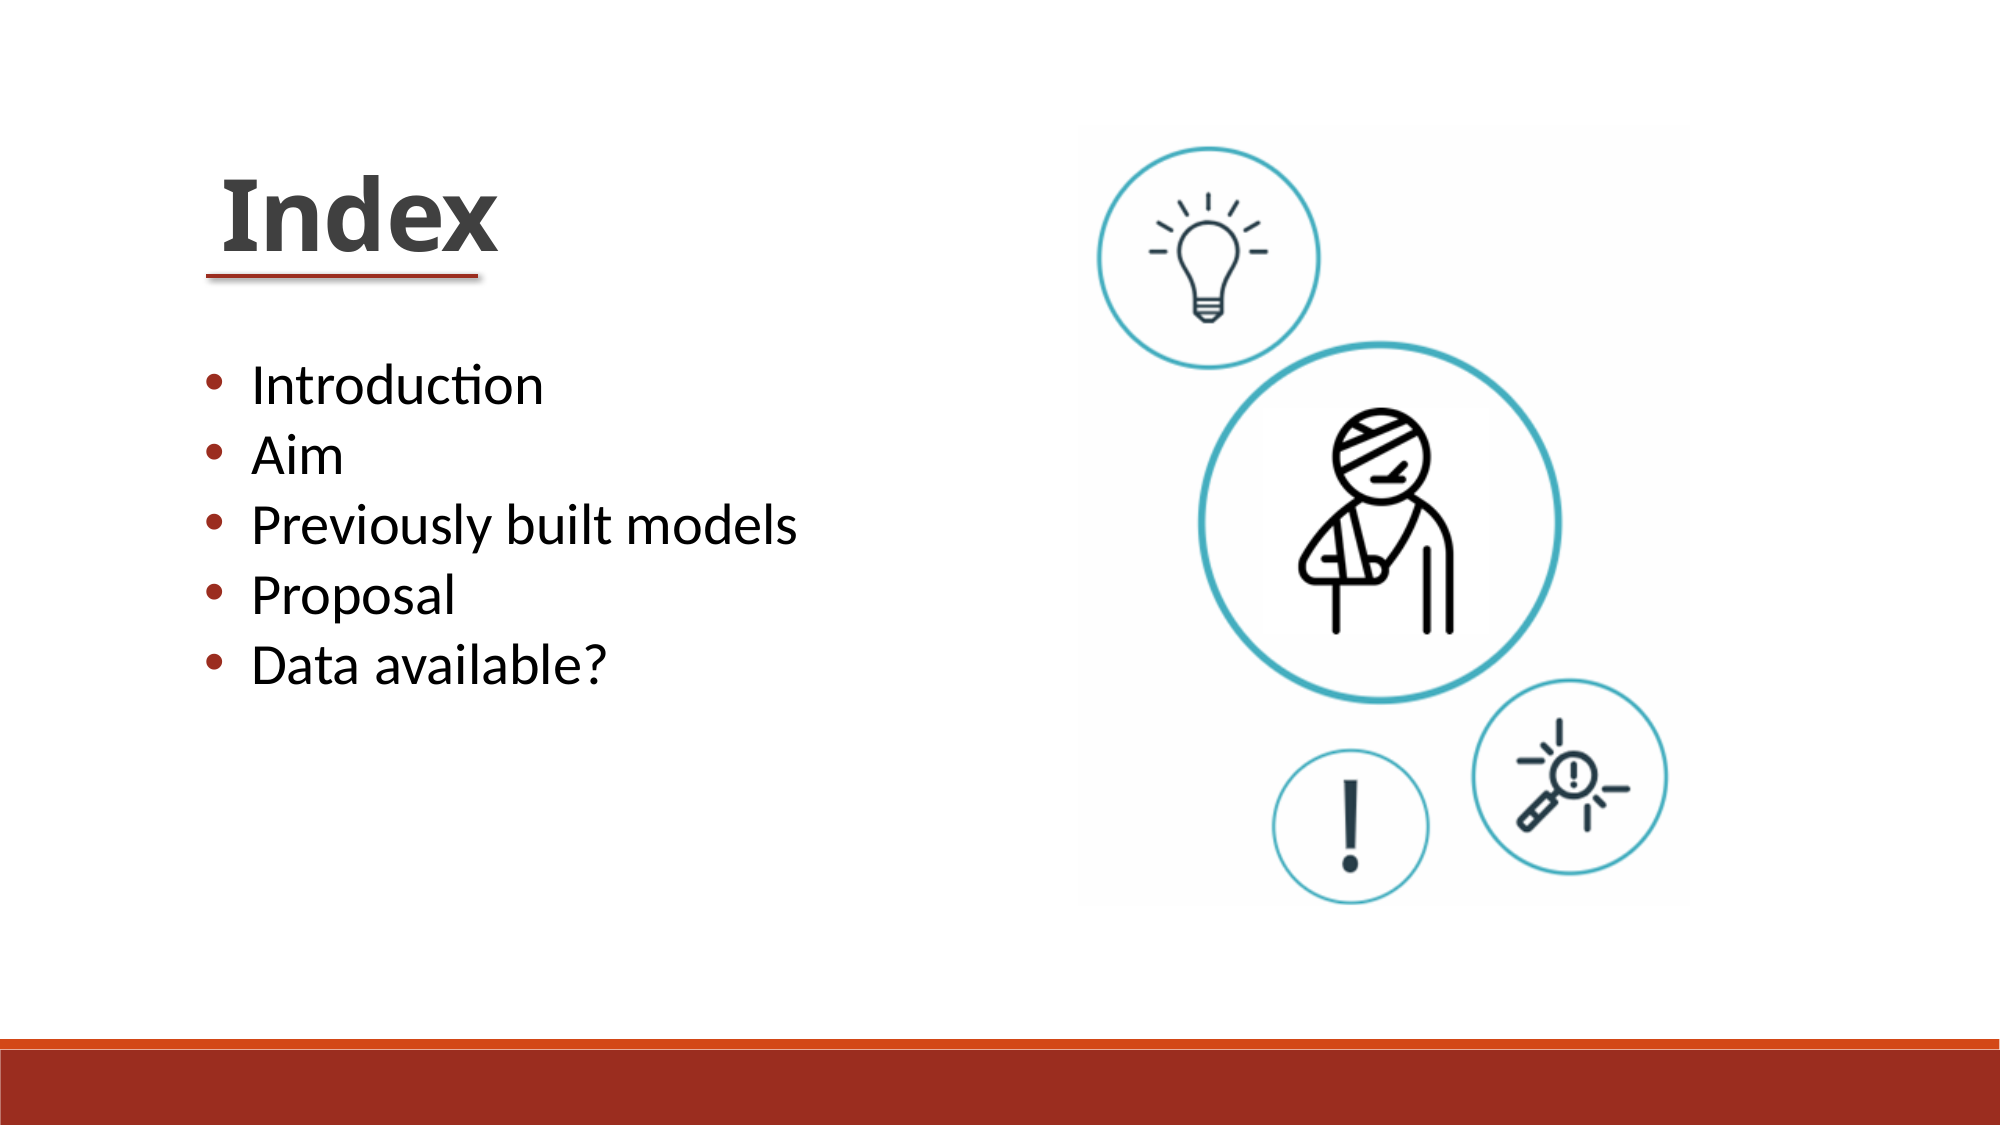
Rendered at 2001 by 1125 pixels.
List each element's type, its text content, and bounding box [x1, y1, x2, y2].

title Index [206, 42, 1857, 280]
picture [1077, 124, 1690, 928]
text_box Introduction Aim Previously built models Proposal Data available? [189, 338, 1000, 749]
